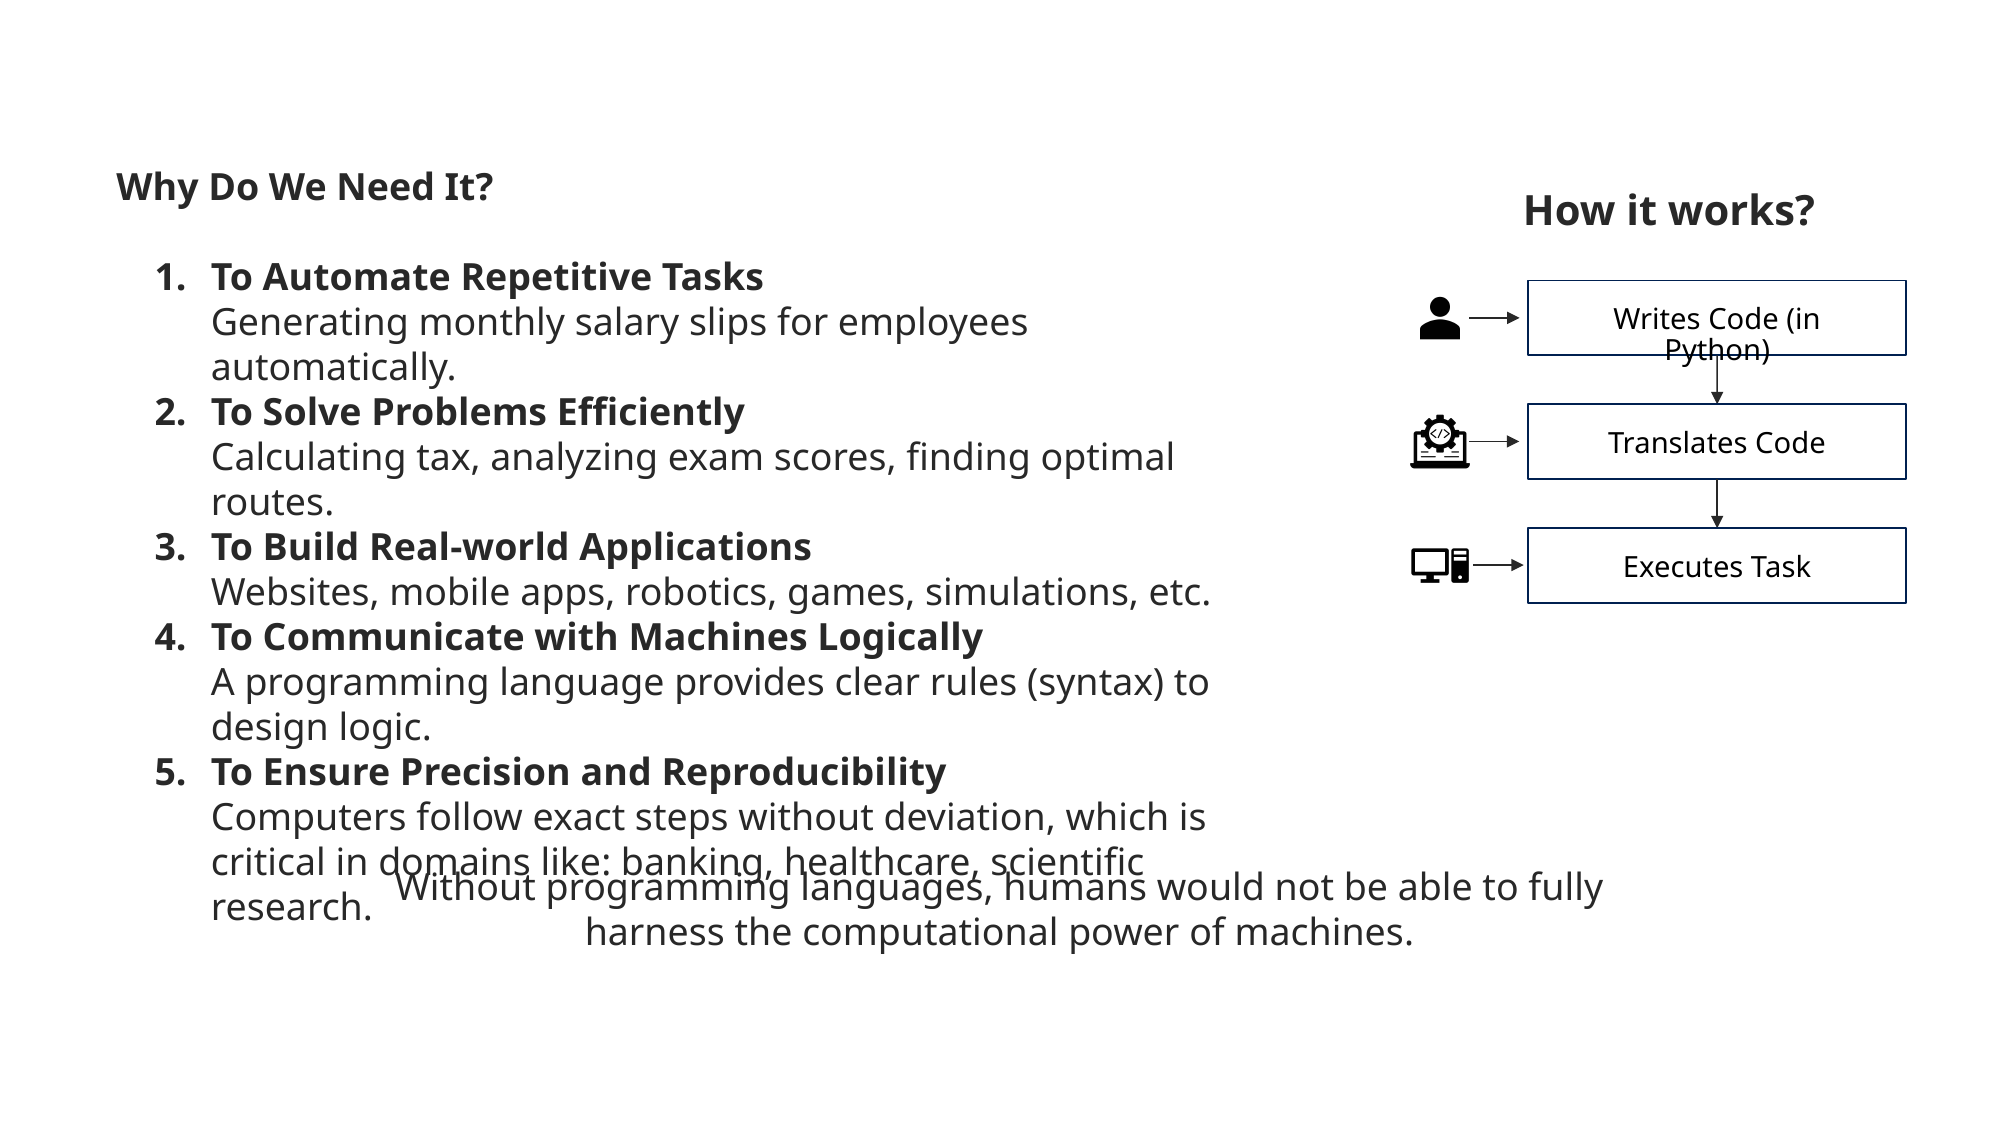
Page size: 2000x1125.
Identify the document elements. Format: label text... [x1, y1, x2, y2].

text_box Translates Code [1527, 403, 1907, 480]
picture [1410, 412, 1470, 472]
text_box Why Do We Need It? To Automate Repetitive Tasks Generating monthly salary slips for employees automatically. To Solve Problems Efficiently Calculating tax, analyzing exam scores, finding optimal routes. To Build Real-world Applications Websites, mobile apps, robotics, games, simulations, etc. To Communicate with Machines Logically A programming language provides clear rules (syntax) to design logic. To Ensure Precision and Reproducibility Computers follow exact steps without deviation, which is critical in domains like: banking, healthcare, scientific research. [101, 155, 1292, 936]
picture [1410, 288, 1470, 348]
text_box Without programming languages, humans would not be able to fully harness the computational power of machines. [367, 855, 1632, 961]
text_box Executes Task [1527, 527, 1907, 604]
picture [1410, 536, 1470, 596]
text_box How it works? [1492, 166, 1856, 257]
text_box Writes Code (in Python) [1527, 280, 1907, 356]
